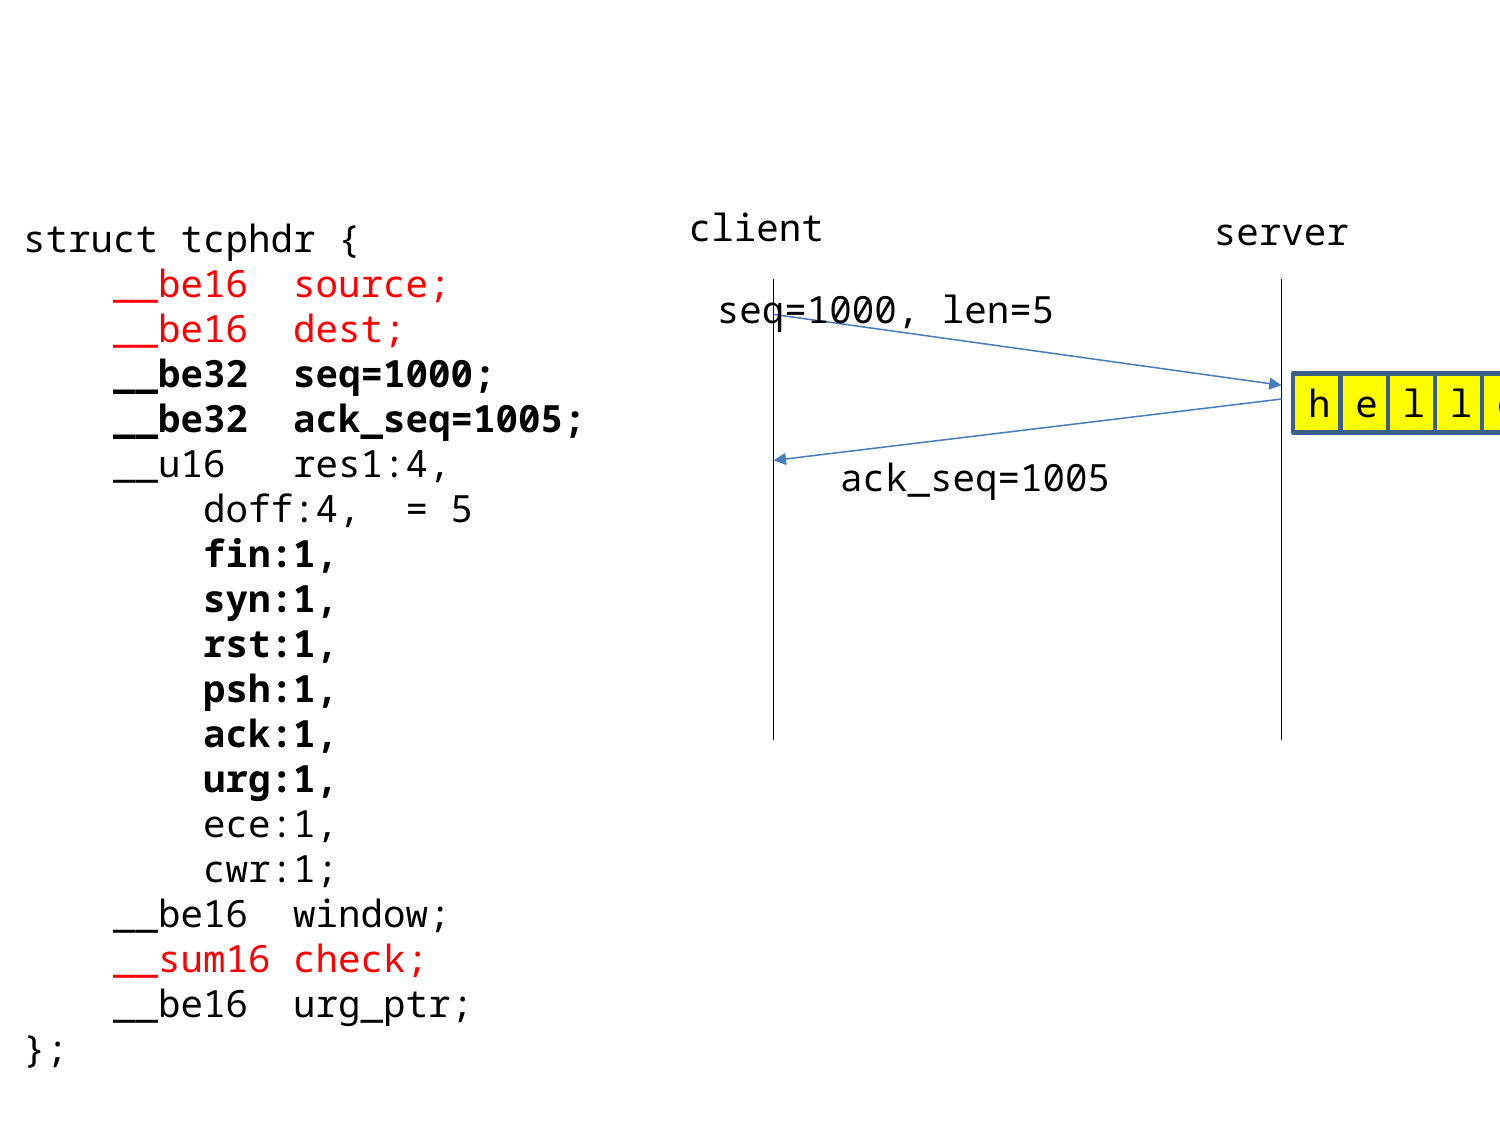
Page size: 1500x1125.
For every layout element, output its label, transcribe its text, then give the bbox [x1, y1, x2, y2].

text_box e [1338, 371, 1386, 435]
text_box seq=1000, len=5 [774, 278, 1070, 312]
text_box l [1386, 371, 1433, 435]
text_box h [1291, 371, 1338, 435]
text_box l [1433, 371, 1480, 435]
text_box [773, 398, 1282, 461]
text_box server [1199, 200, 1364, 261]
text_box client [674, 196, 839, 256]
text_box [773, 314, 1282, 386]
text_box ack_seq=1005 [825, 469, 1125, 507]
text_box o [1480, 371, 1500, 435]
text_box struct tcphdr { __be16 source; __be16 dest; __be32 seq=1000; __be32 ack_seq=1005; __u16 res1:4, doff:4, = 5 fin:1, syn:1, rst:1, psh:1, ack:1, urg:1, ece:1, cwr:1; __be16 window; __sum16 check; __be16 urg_ptr; }; [8, 208, 601, 1078]
text_box seq=1000, len=5 [702, 278, 773, 339]
